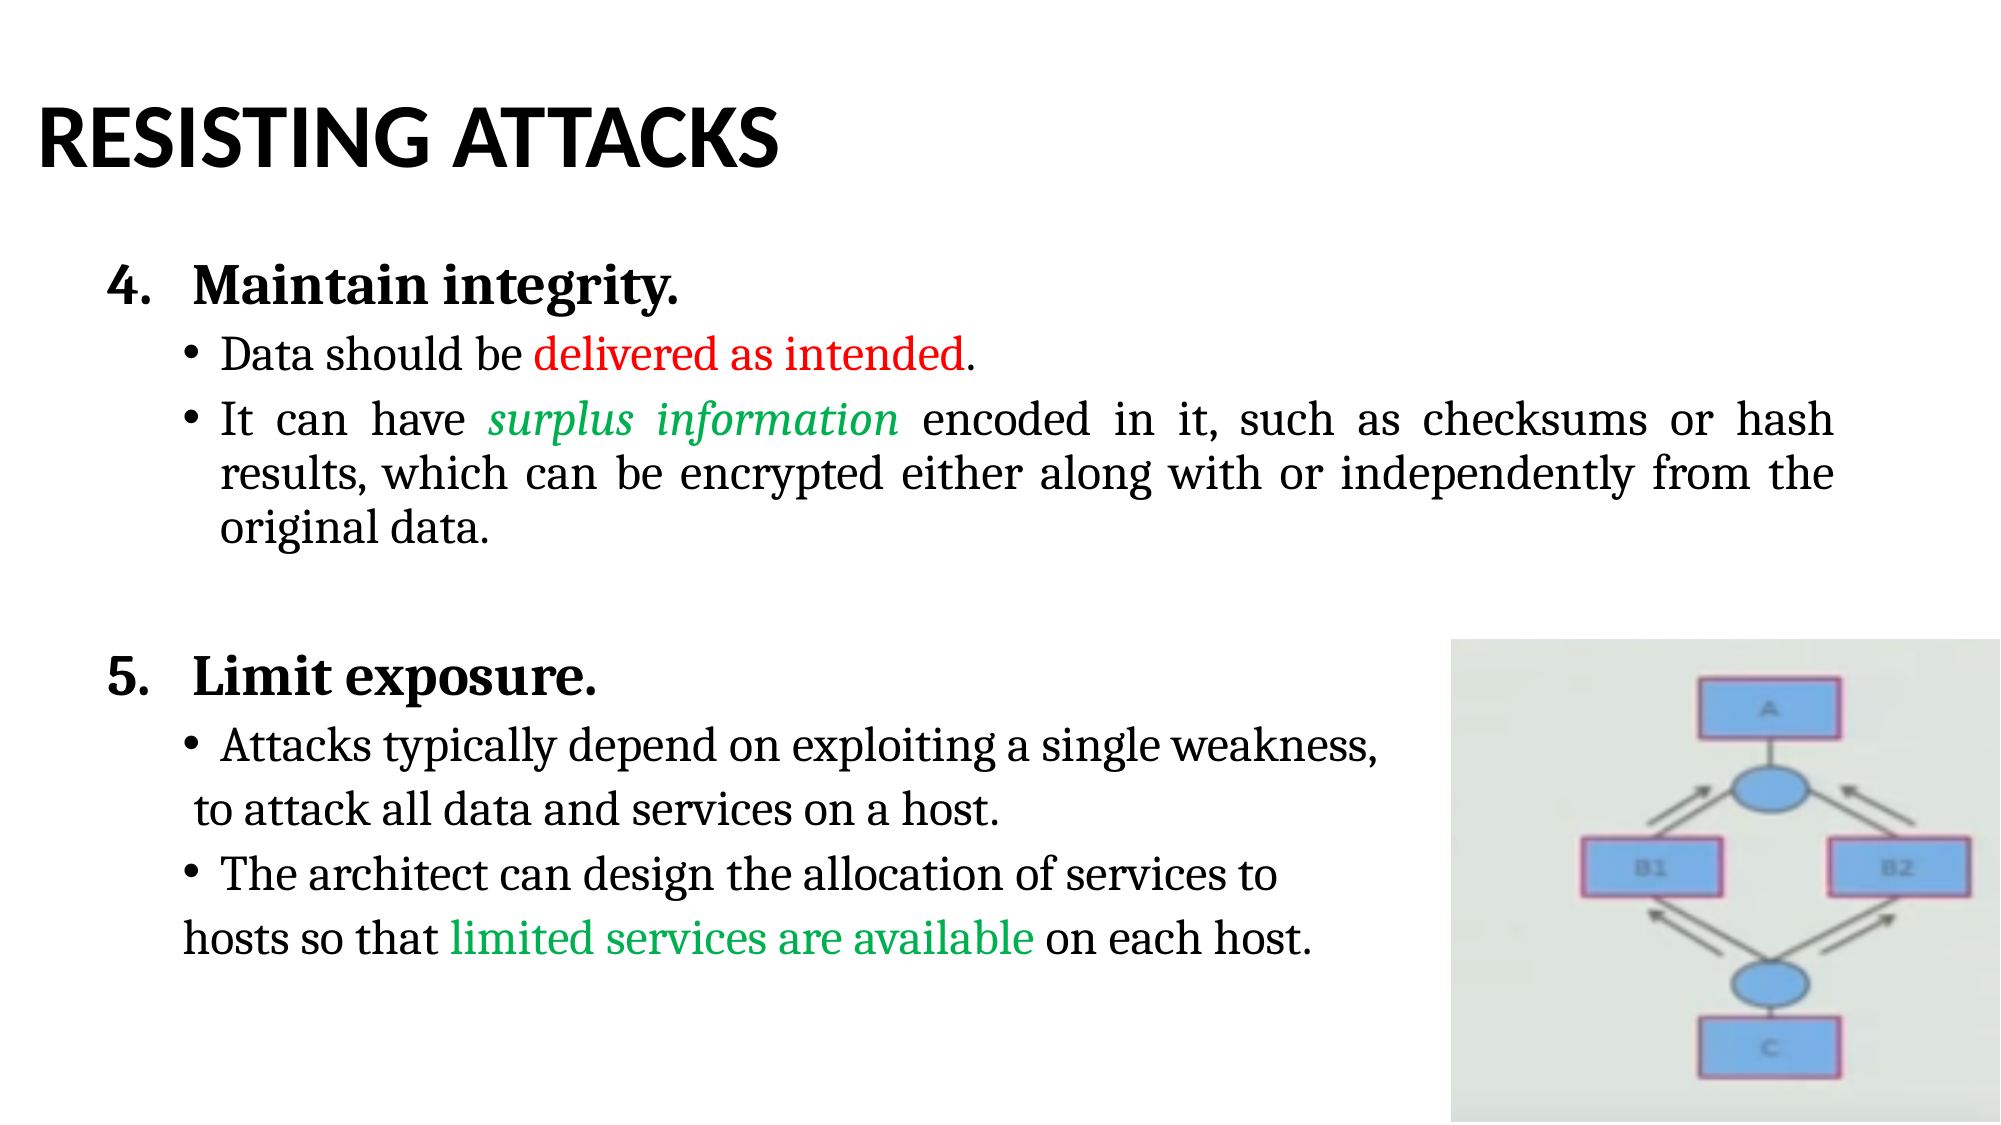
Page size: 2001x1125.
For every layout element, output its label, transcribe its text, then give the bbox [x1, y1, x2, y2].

list Maintain integrity. Data should be delivered as intended. It can have surplus information encoded in it, such as checksums or hash results, which can be encrypted either along with or independently from the original data. Limit exposure. Attacks typically depend on exploiting a single weakness, to attack all data and services on a host. The architect can design the allocation of services to hosts so that limited services are available on each host. [92, 246, 1850, 1014]
title RESISTING ATTACKS [22, 29, 1748, 247]
picture [1451, 639, 2000, 1122]
